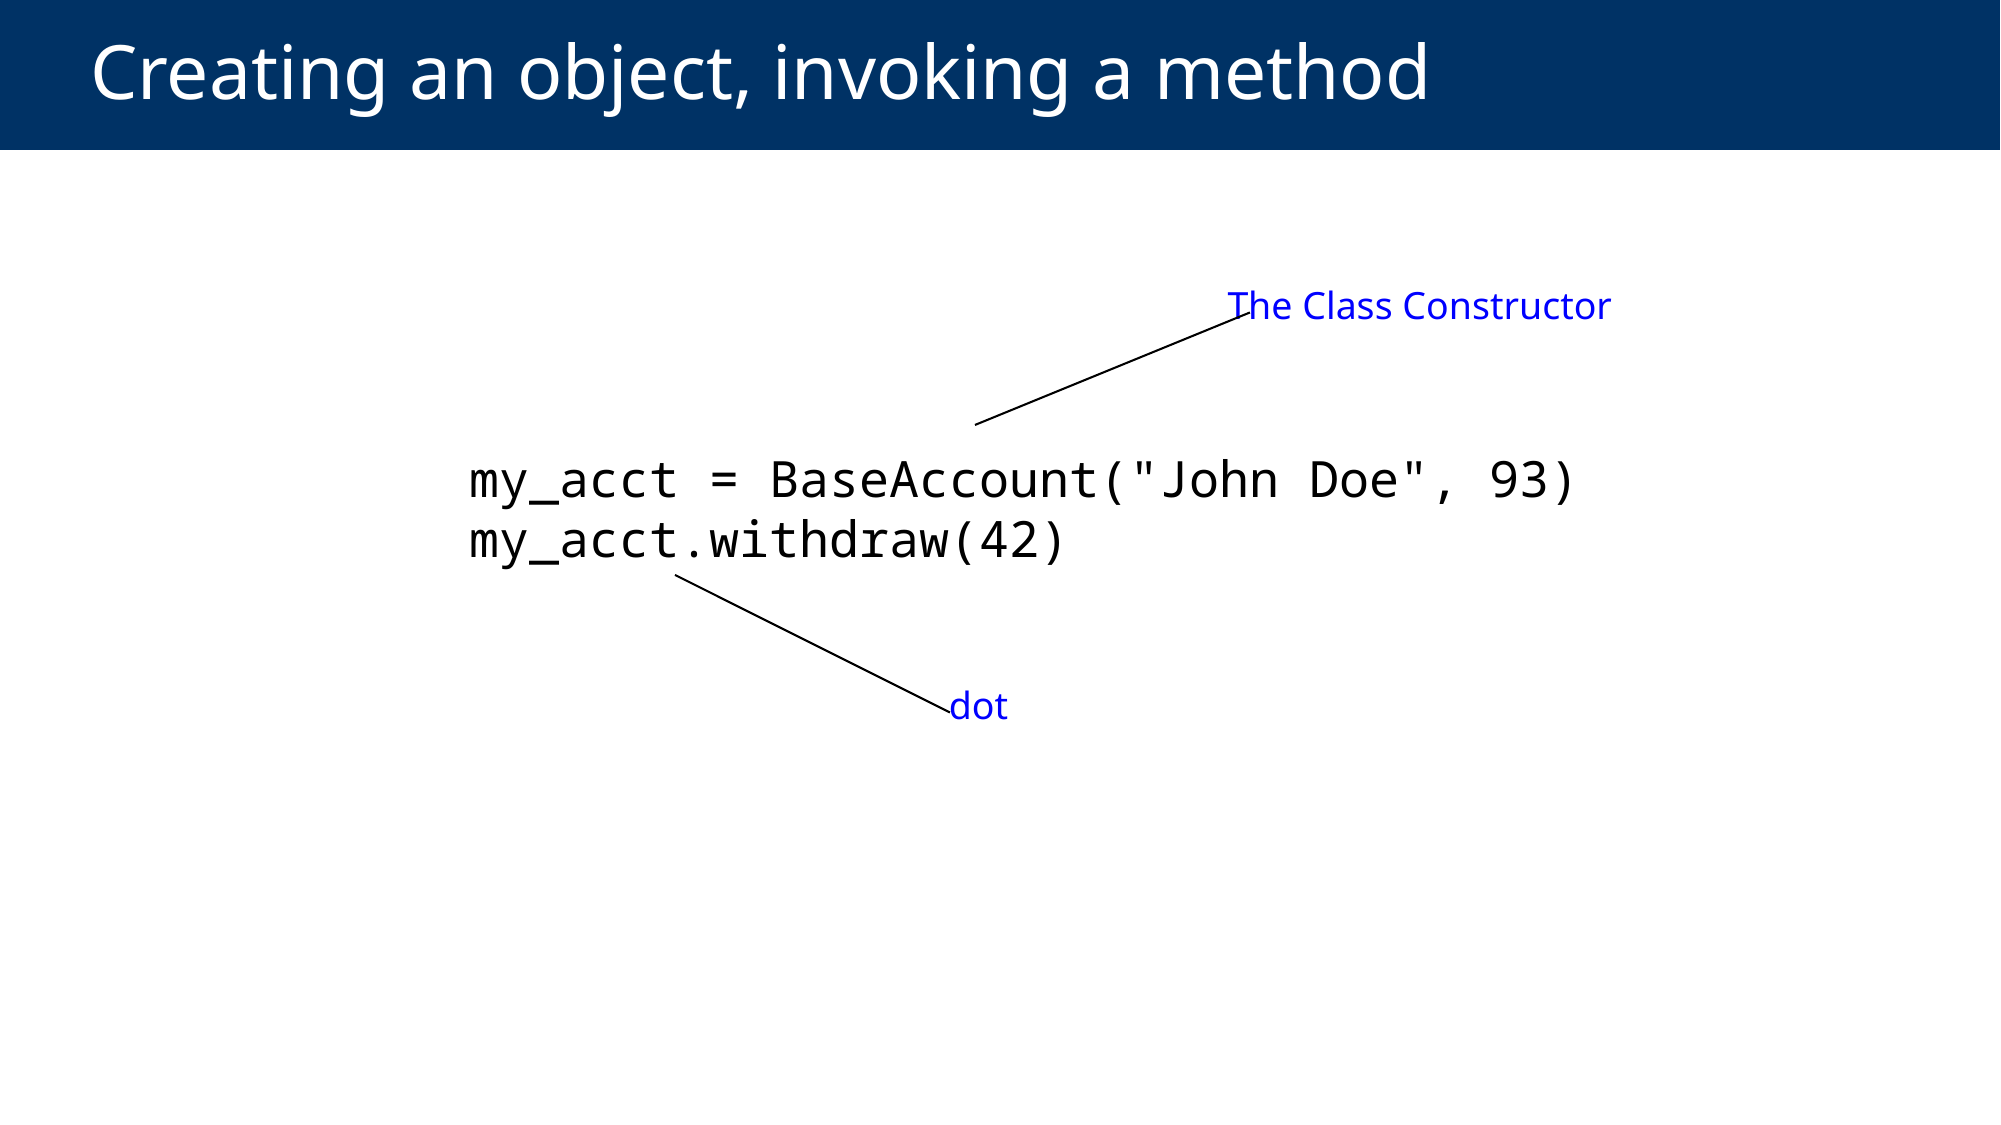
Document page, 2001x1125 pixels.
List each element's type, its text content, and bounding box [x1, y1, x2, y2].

text_box my_acct = BaseAccount("John Doe", 93) my_acct.withdraw(42) [454, 440, 1595, 636]
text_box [674, 574, 1020, 736]
title Creating an object, invoking a method [0, 0, 2000, 152]
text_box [974, 274, 1603, 426]
